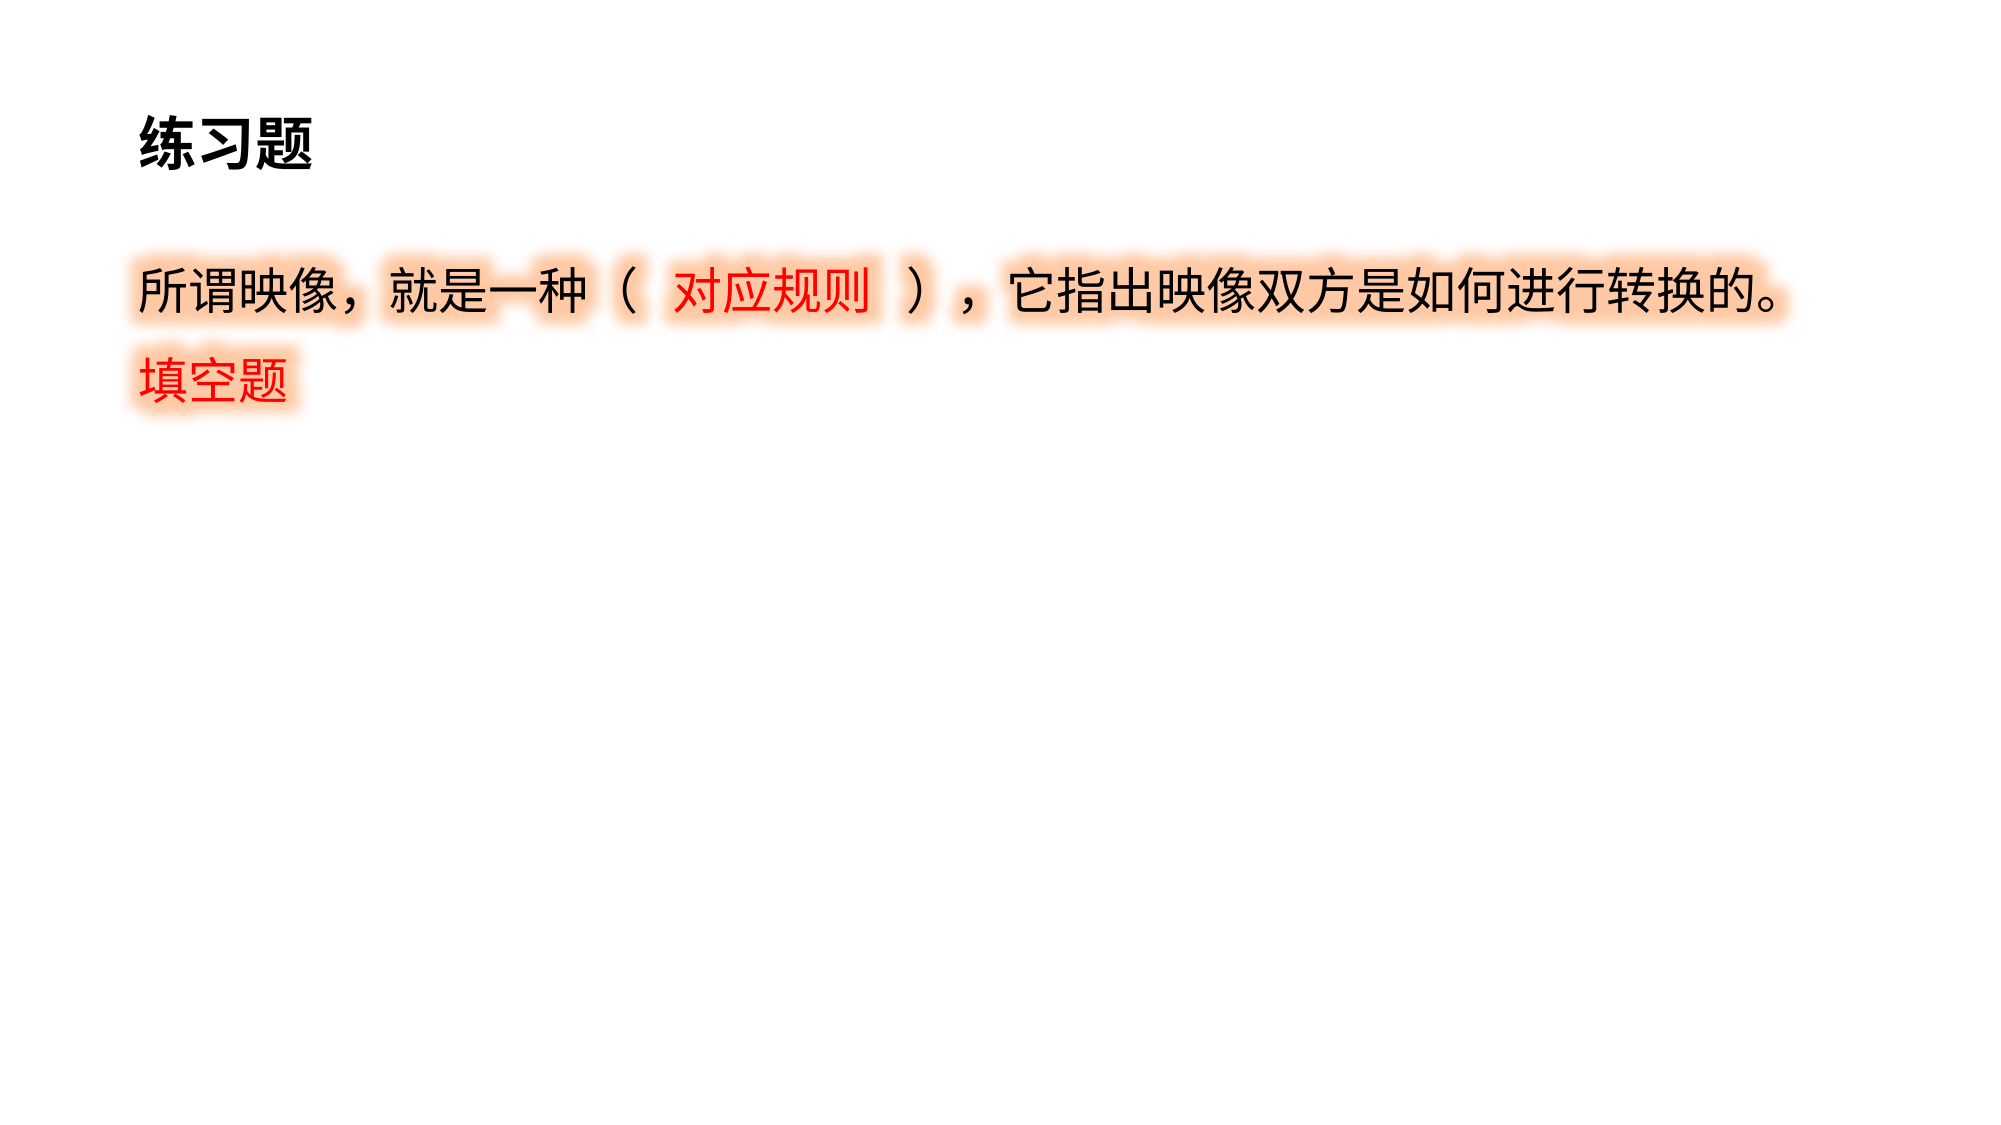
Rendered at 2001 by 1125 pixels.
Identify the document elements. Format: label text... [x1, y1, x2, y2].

text_box 练习题 [120, 97, 1568, 187]
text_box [113, 212, 1847, 1055]
text_box 数据模型 [117, 216, 1843, 1051]
text_box 所谓映像，就是一种（ 对应规则 ），它指出映像双方是如何进行转换的。填空题 [120, 219, 1839, 1047]
